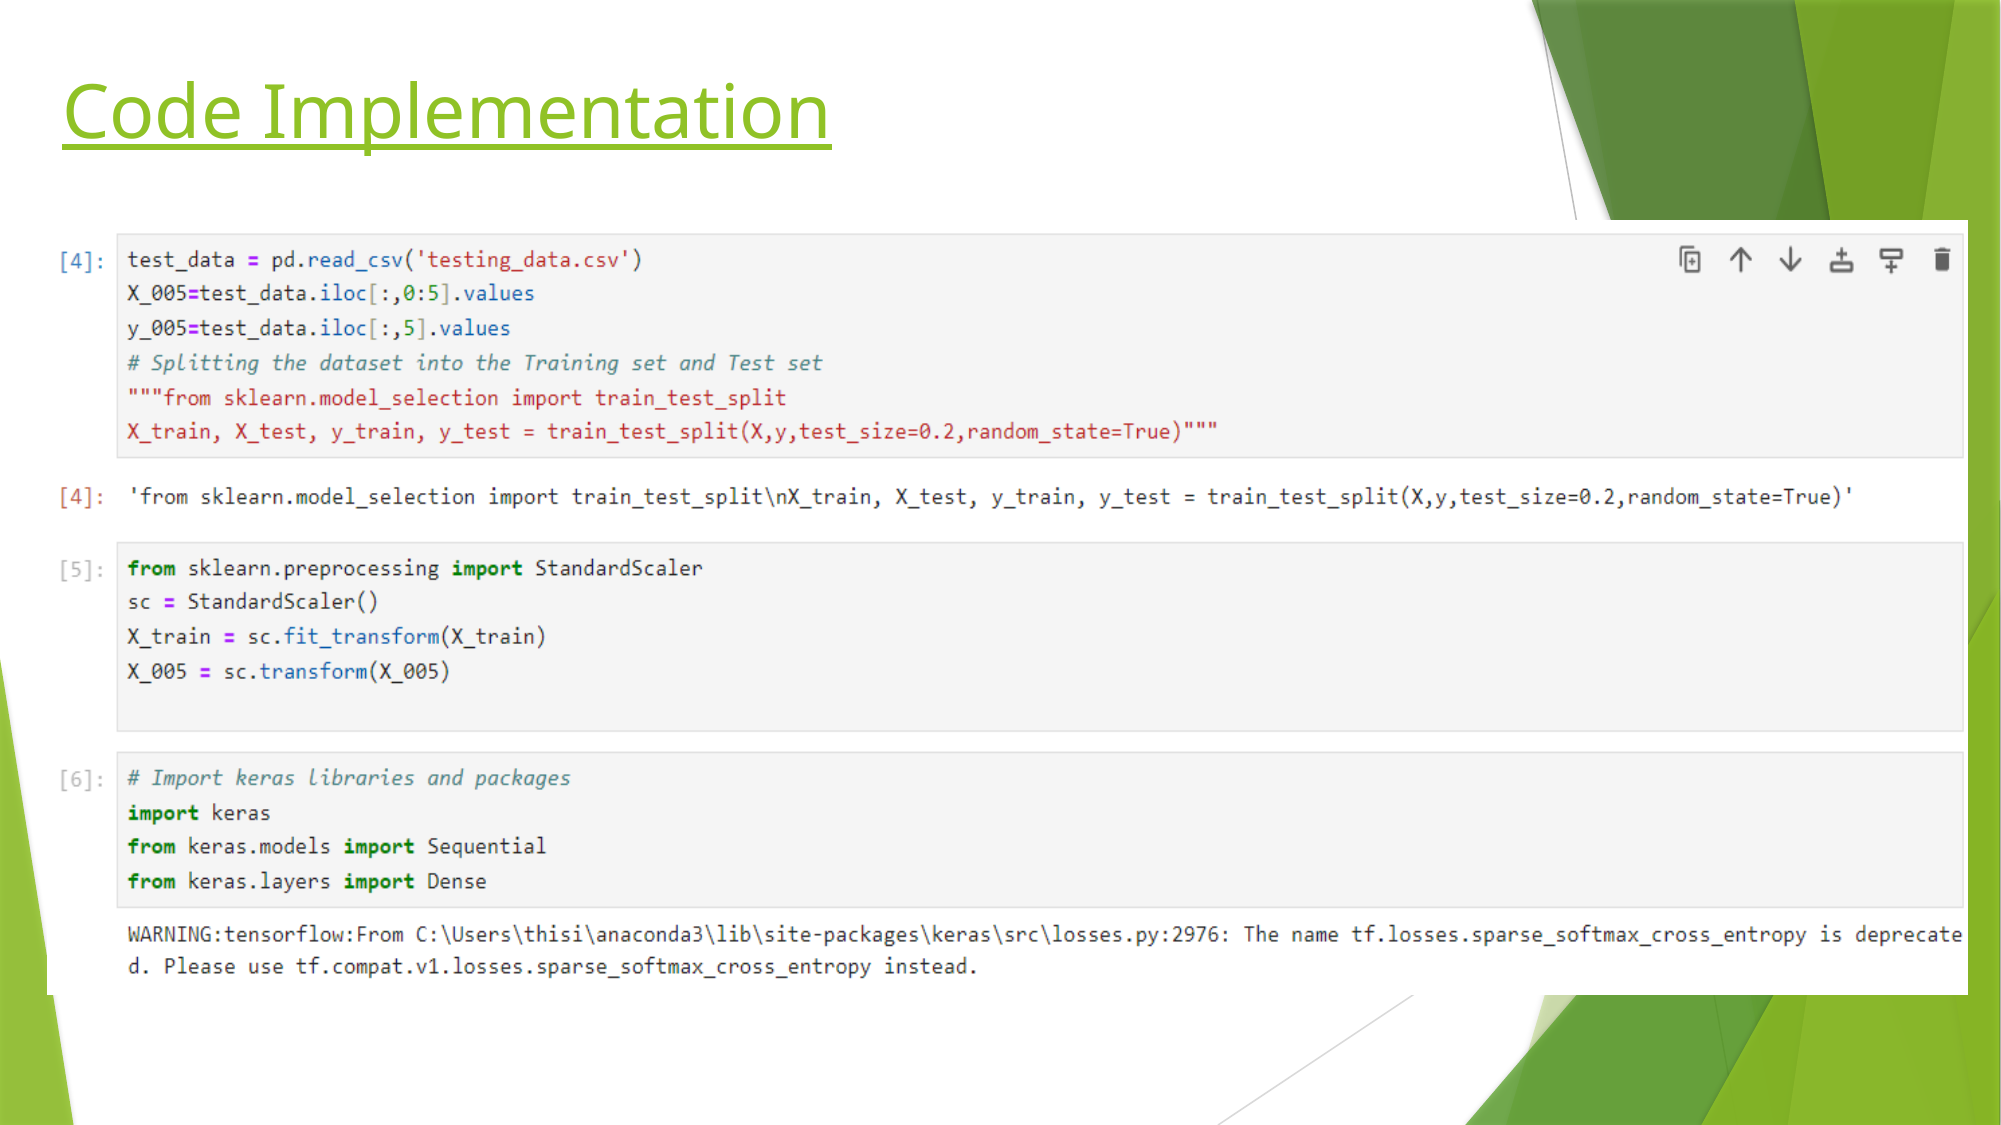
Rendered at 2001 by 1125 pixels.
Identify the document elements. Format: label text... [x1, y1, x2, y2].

title Code Implementation [47, 56, 880, 162]
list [46, 219, 1969, 996]
